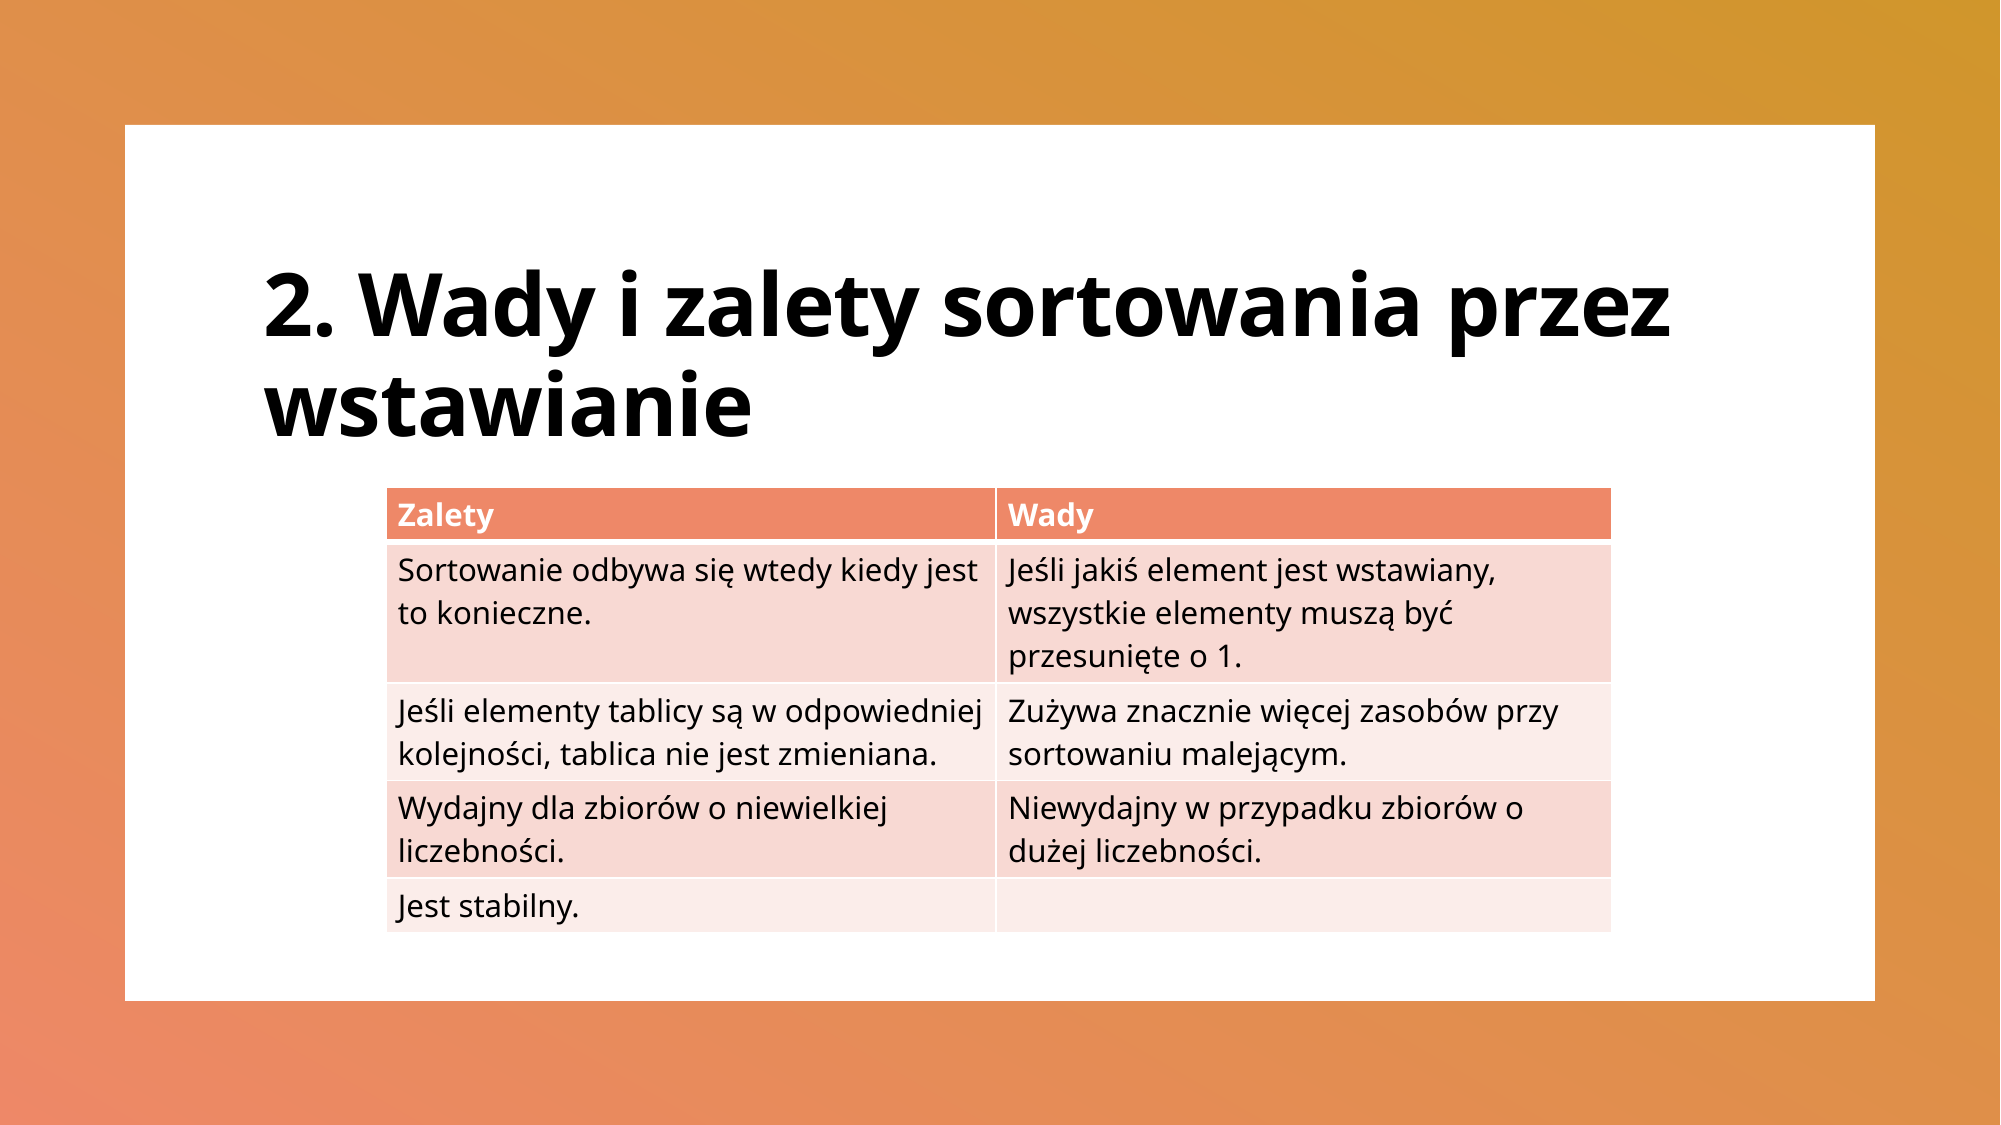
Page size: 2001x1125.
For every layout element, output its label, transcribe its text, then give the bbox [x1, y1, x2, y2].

table_cell Jest stabilny. [387, 879, 995, 932]
table_cell Jeśli elementy tablicy są w odpowiedniej kolejności, tablica nie jest zmieniana. [387, 684, 995, 780]
table_header Zalety [387, 488, 995, 539]
table_cell Wydajny dla zbiorów o niewielkiej liczebności. [387, 781, 995, 877]
table_cell Sortowanie odbywa się wtedy kiedy jest to konieczne. [387, 545, 995, 682]
text_box [0, 0, 2000, 1125]
text_box [124, 124, 1876, 1002]
title 2. Wady i zalety sortowania przez wstawianie [248, 248, 1749, 470]
table_cell Jeśli jakiś element jest wstawiany, wszystkie elementy muszą być przesunięte o 1. [997, 545, 1611, 682]
table_header Wady [997, 488, 1611, 539]
table_cell Niewydajny w przypadku zbiorów o dużej liczebności. [997, 781, 1611, 877]
table_cell Zużywa znacznie więcej zasobów przy sortowaniu malejącym. [997, 684, 1611, 780]
table_cell [997, 879, 1611, 932]
